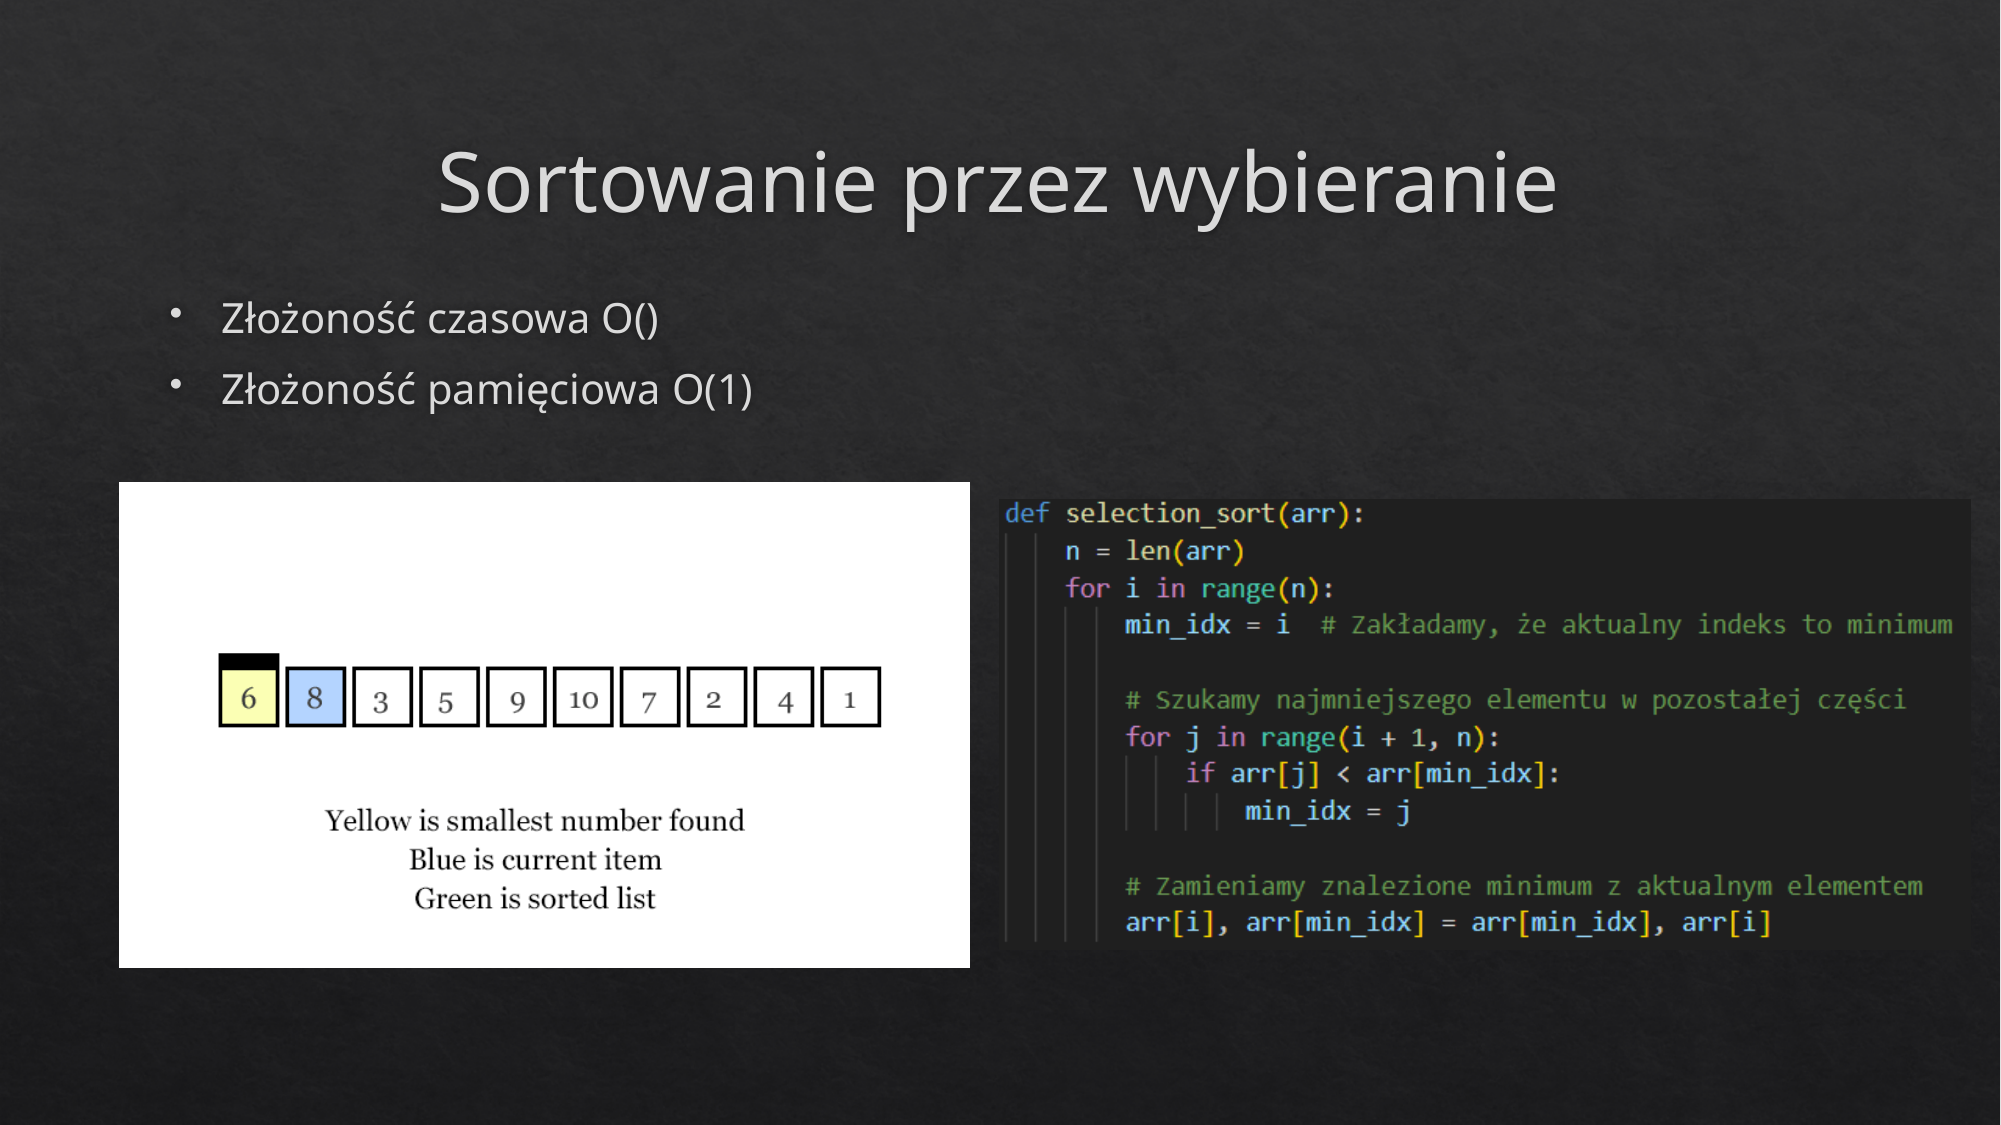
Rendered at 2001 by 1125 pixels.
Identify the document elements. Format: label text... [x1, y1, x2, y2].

picture [119, 481, 970, 969]
title Sortowanie przez wybieranie [149, 99, 1849, 260]
picture [998, 499, 1972, 951]
